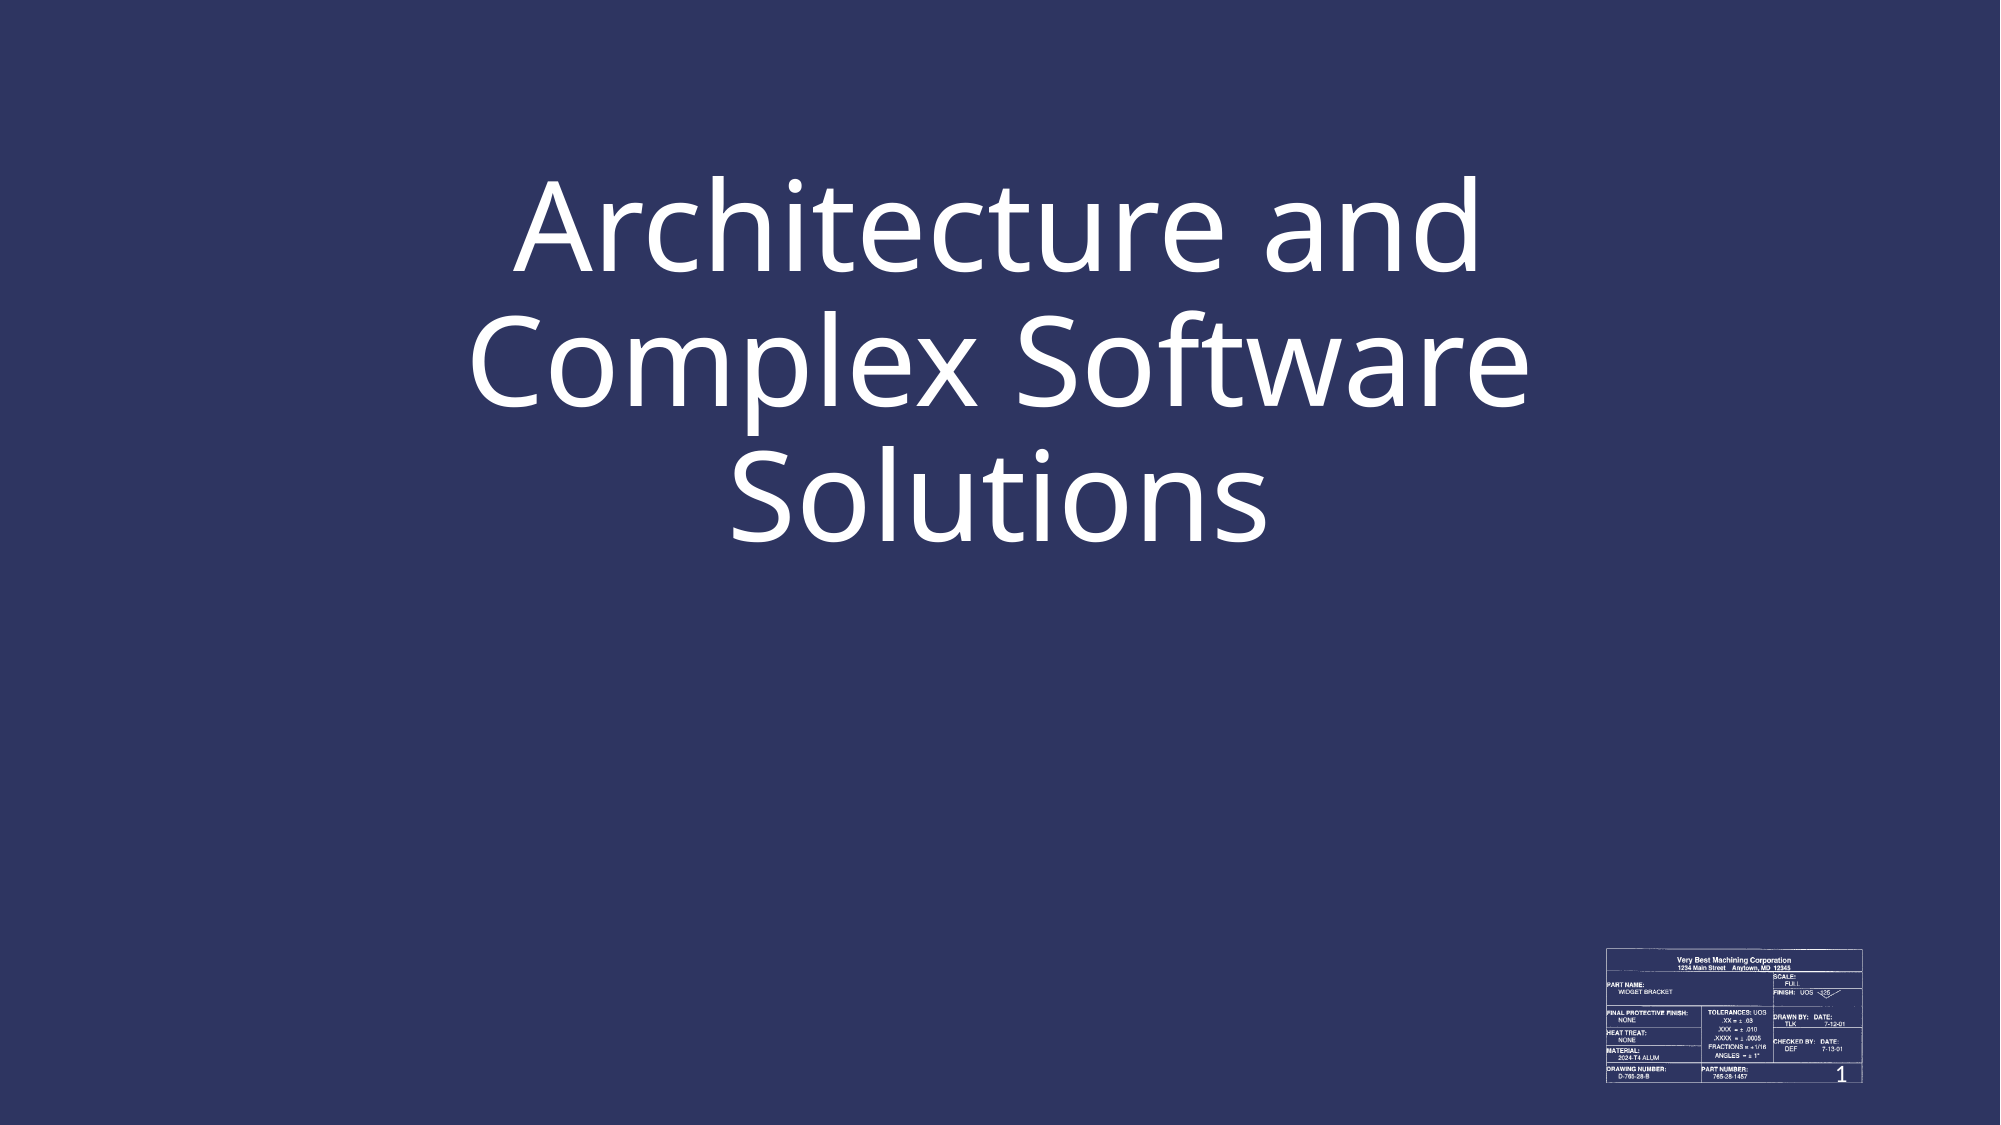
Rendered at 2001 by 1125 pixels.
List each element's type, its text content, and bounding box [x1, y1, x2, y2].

slide_number 1 [1412, 1042, 1863, 1103]
title Architecture and Complex Software Solutions [249, 184, 1750, 576]
picture [1605, 946, 1863, 1042]
